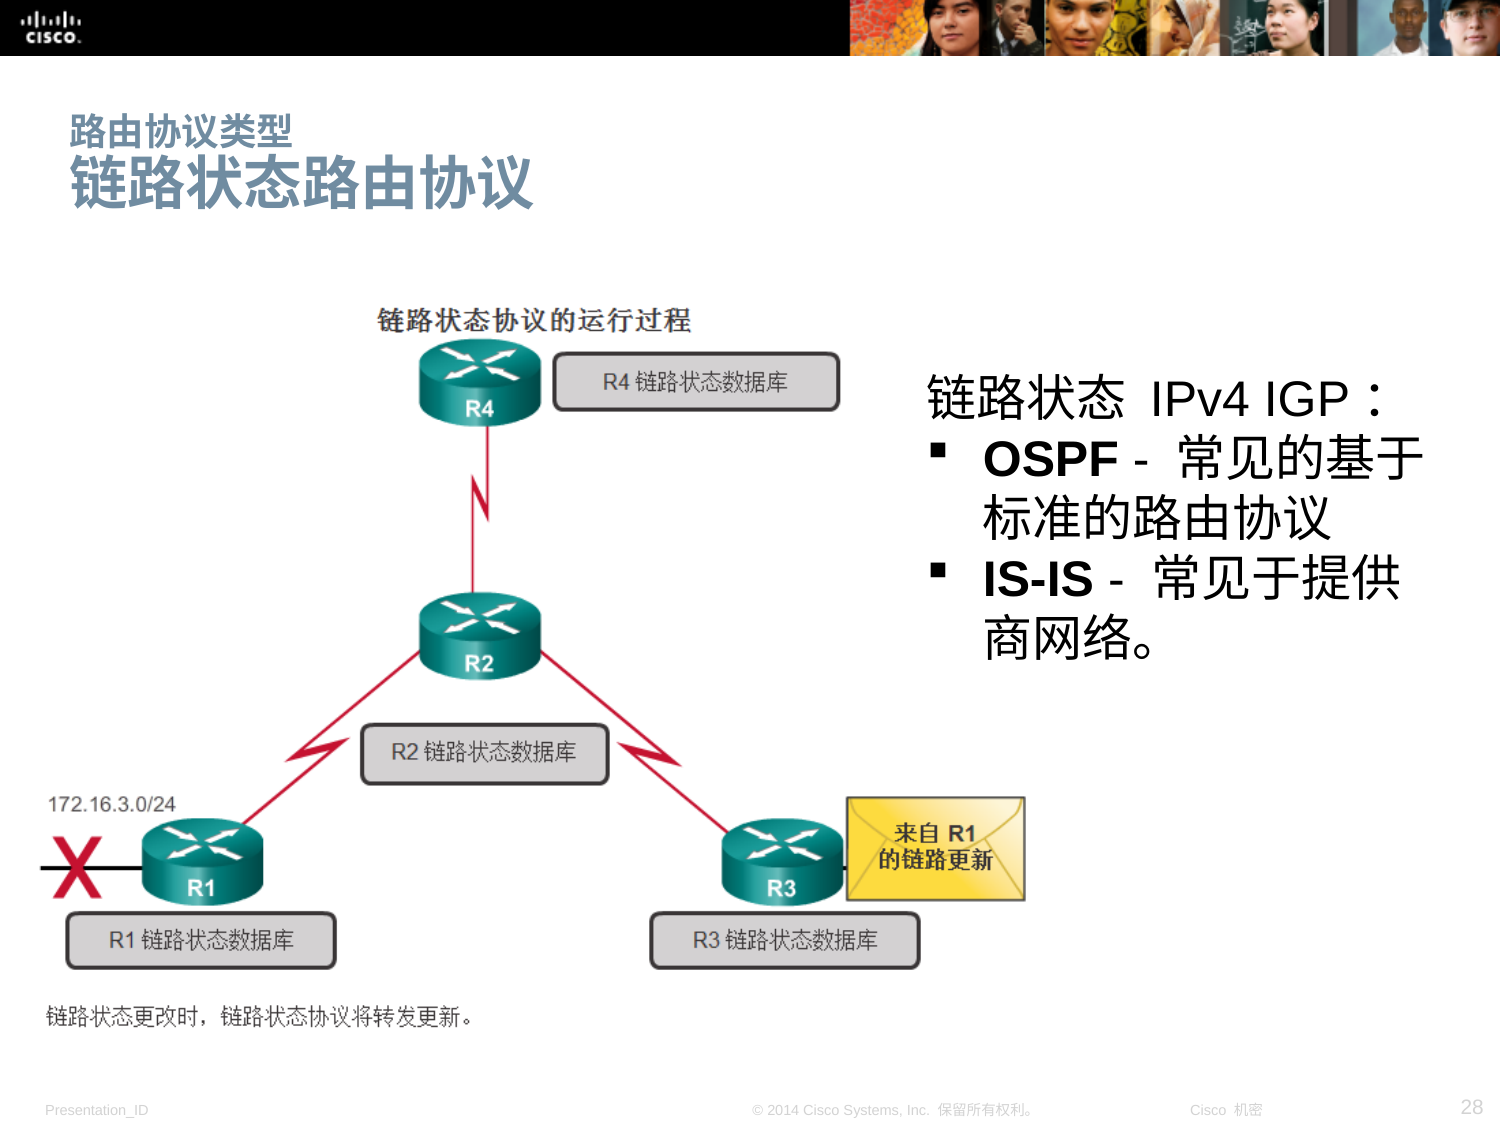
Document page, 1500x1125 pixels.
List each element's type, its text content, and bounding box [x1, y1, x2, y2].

title 路由协议类型 链路状态路由协议 [55, 80, 1444, 224]
text_box 链路状态 IPv4 IGP： OSPF - 常见的基于标准的路由协议 IS-IS - 常见于提供商网络。 [1045, 359, 1446, 675]
picture [25, 288, 1041, 1045]
picture [0, 0, 1500, 56]
